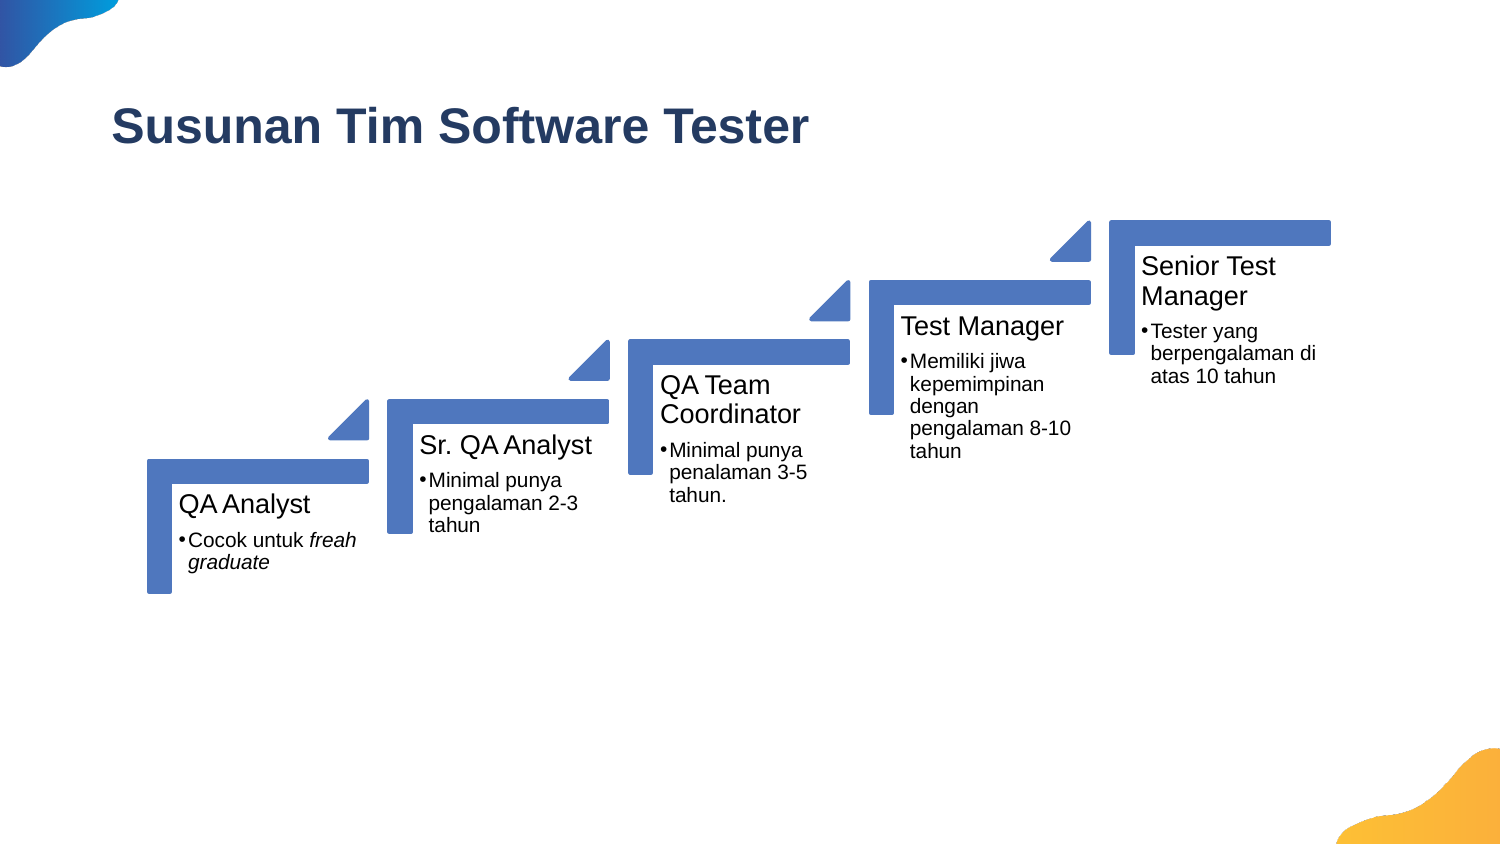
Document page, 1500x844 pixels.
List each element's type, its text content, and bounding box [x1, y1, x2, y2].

picture [0, 0, 120, 73]
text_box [0, 222, 1479, 656]
picture [1334, 740, 1500, 844]
text_box Susunan Tim Software Tester [96, 56, 1071, 162]
